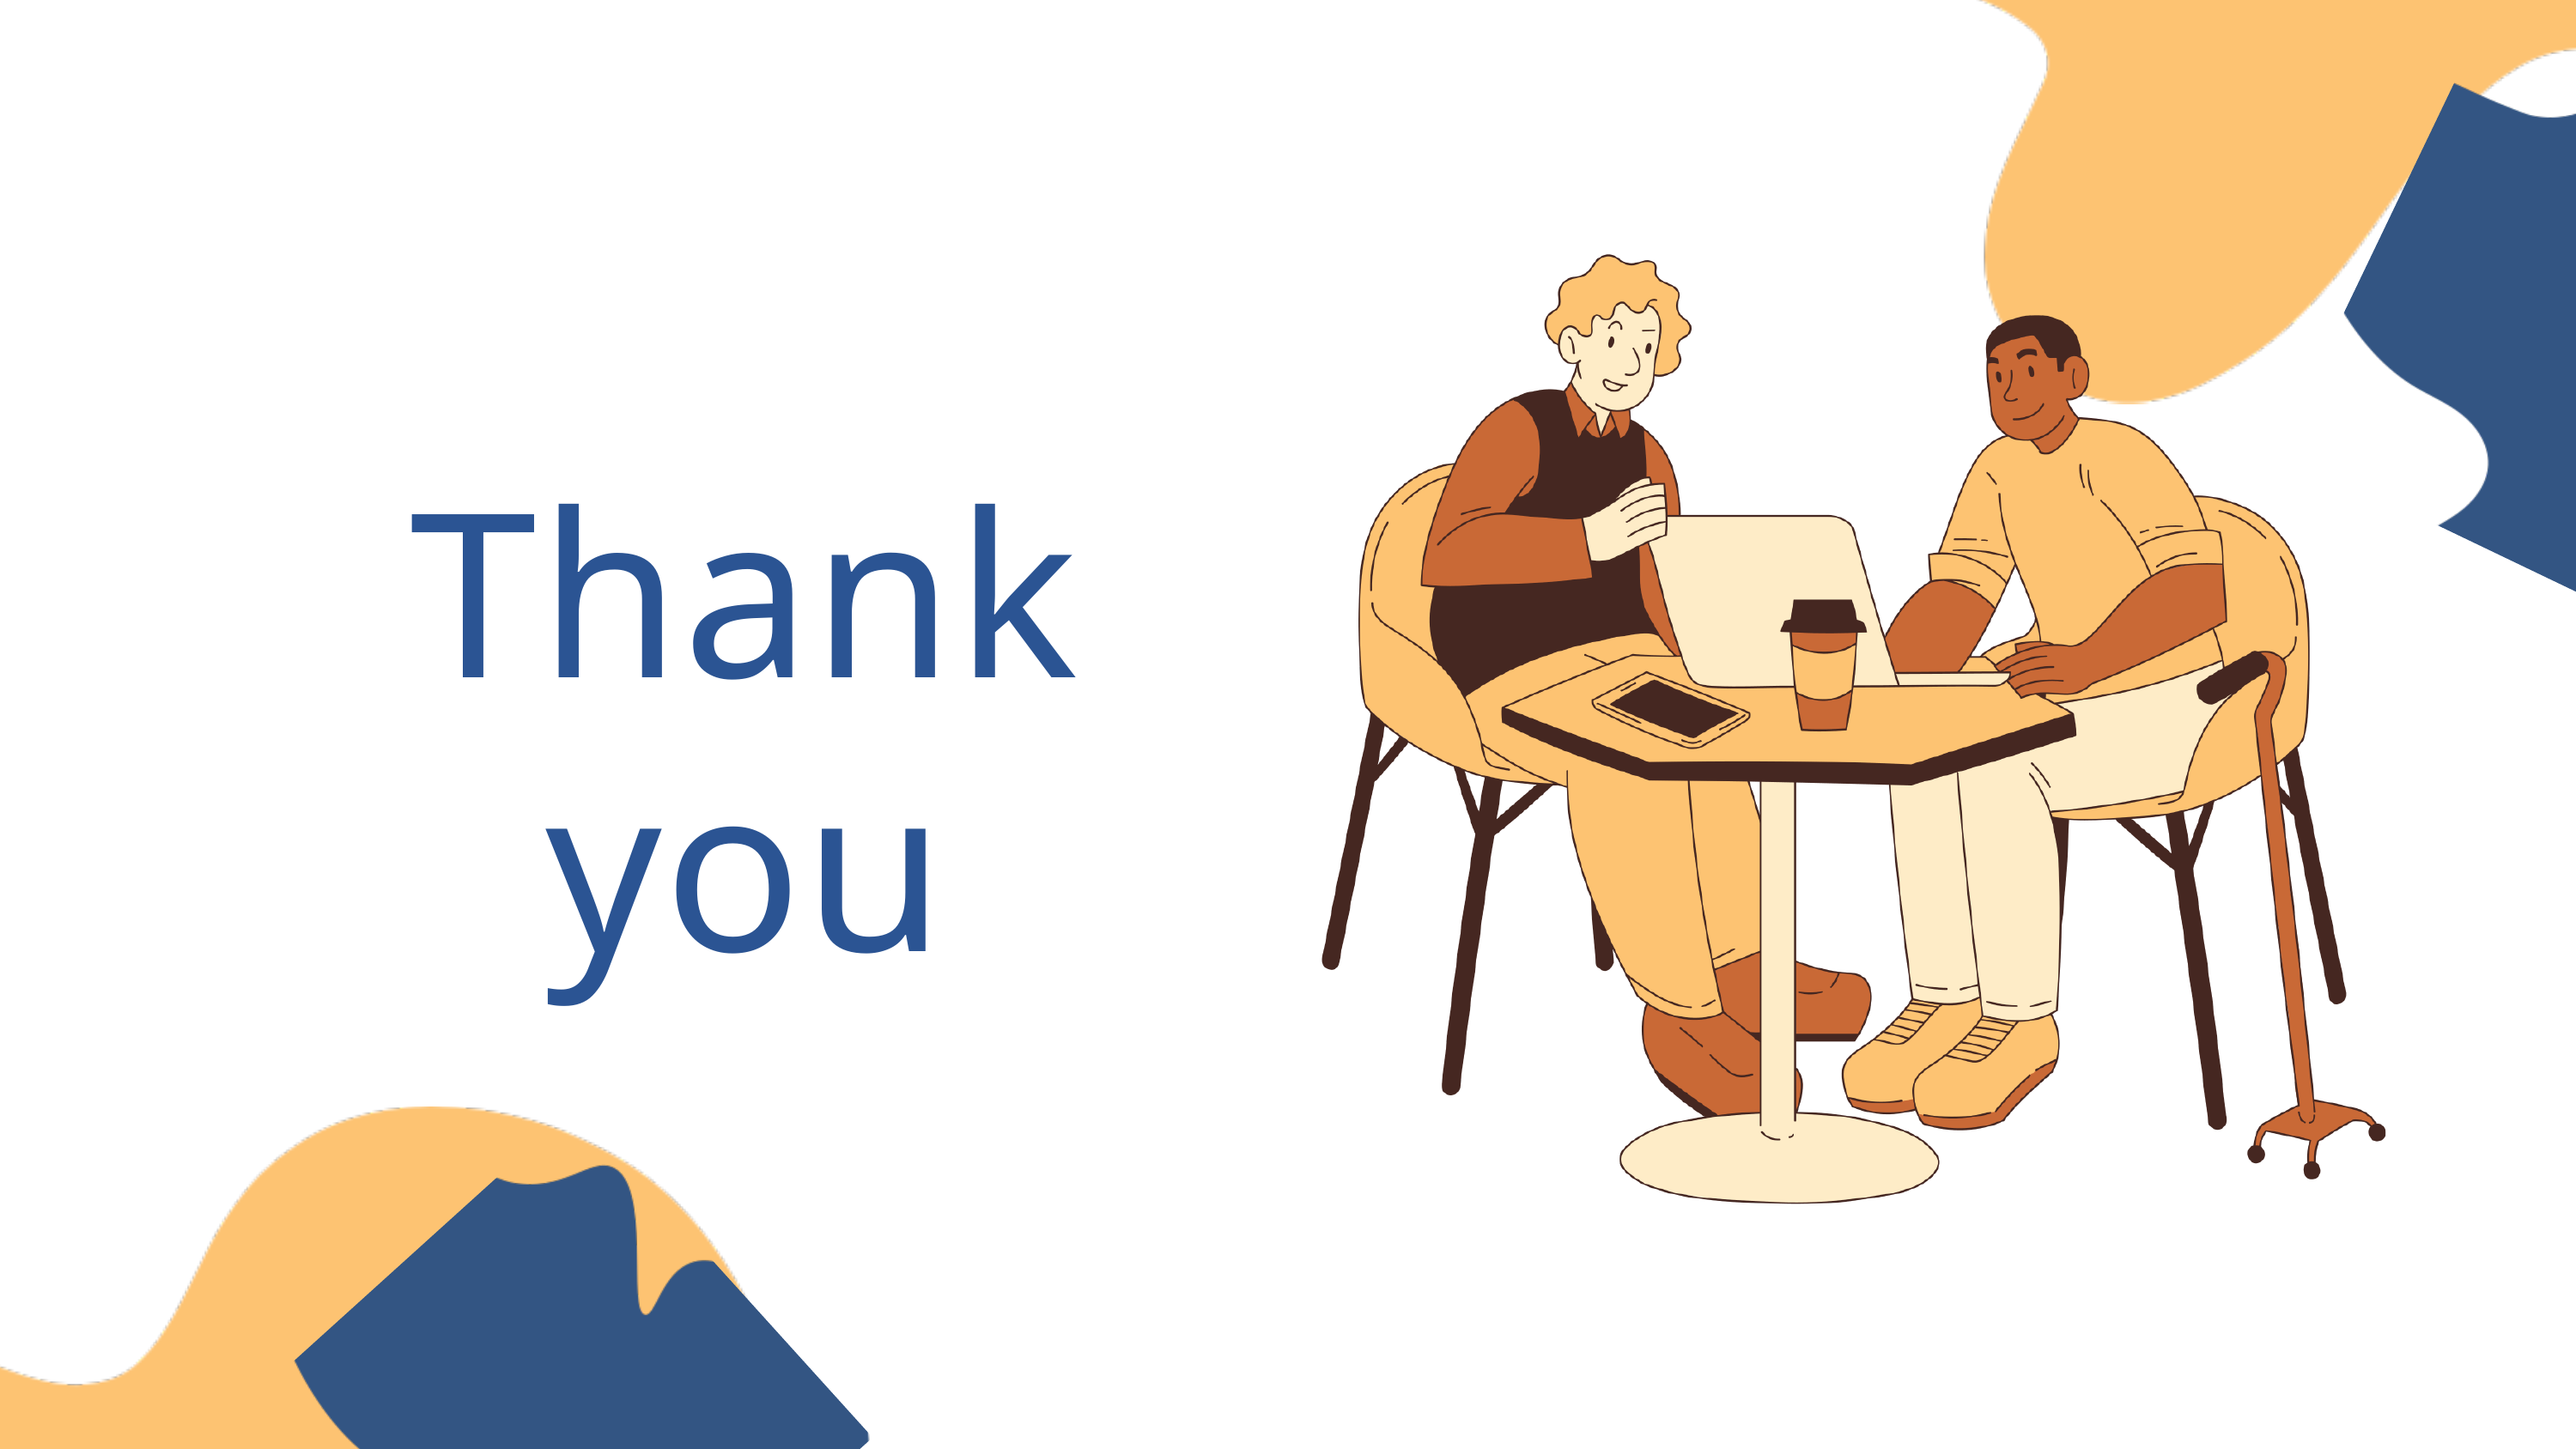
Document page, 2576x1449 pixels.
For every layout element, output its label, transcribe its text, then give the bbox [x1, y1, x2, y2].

text_box [241, 1107, 873, 1449]
text_box Thank you [203, 449, 1288, 998]
text_box [1321, 248, 2386, 1208]
text_box [0, 1106, 811, 1449]
text_box [1853, 0, 2576, 248]
text_box [2374, 45, 2576, 592]
